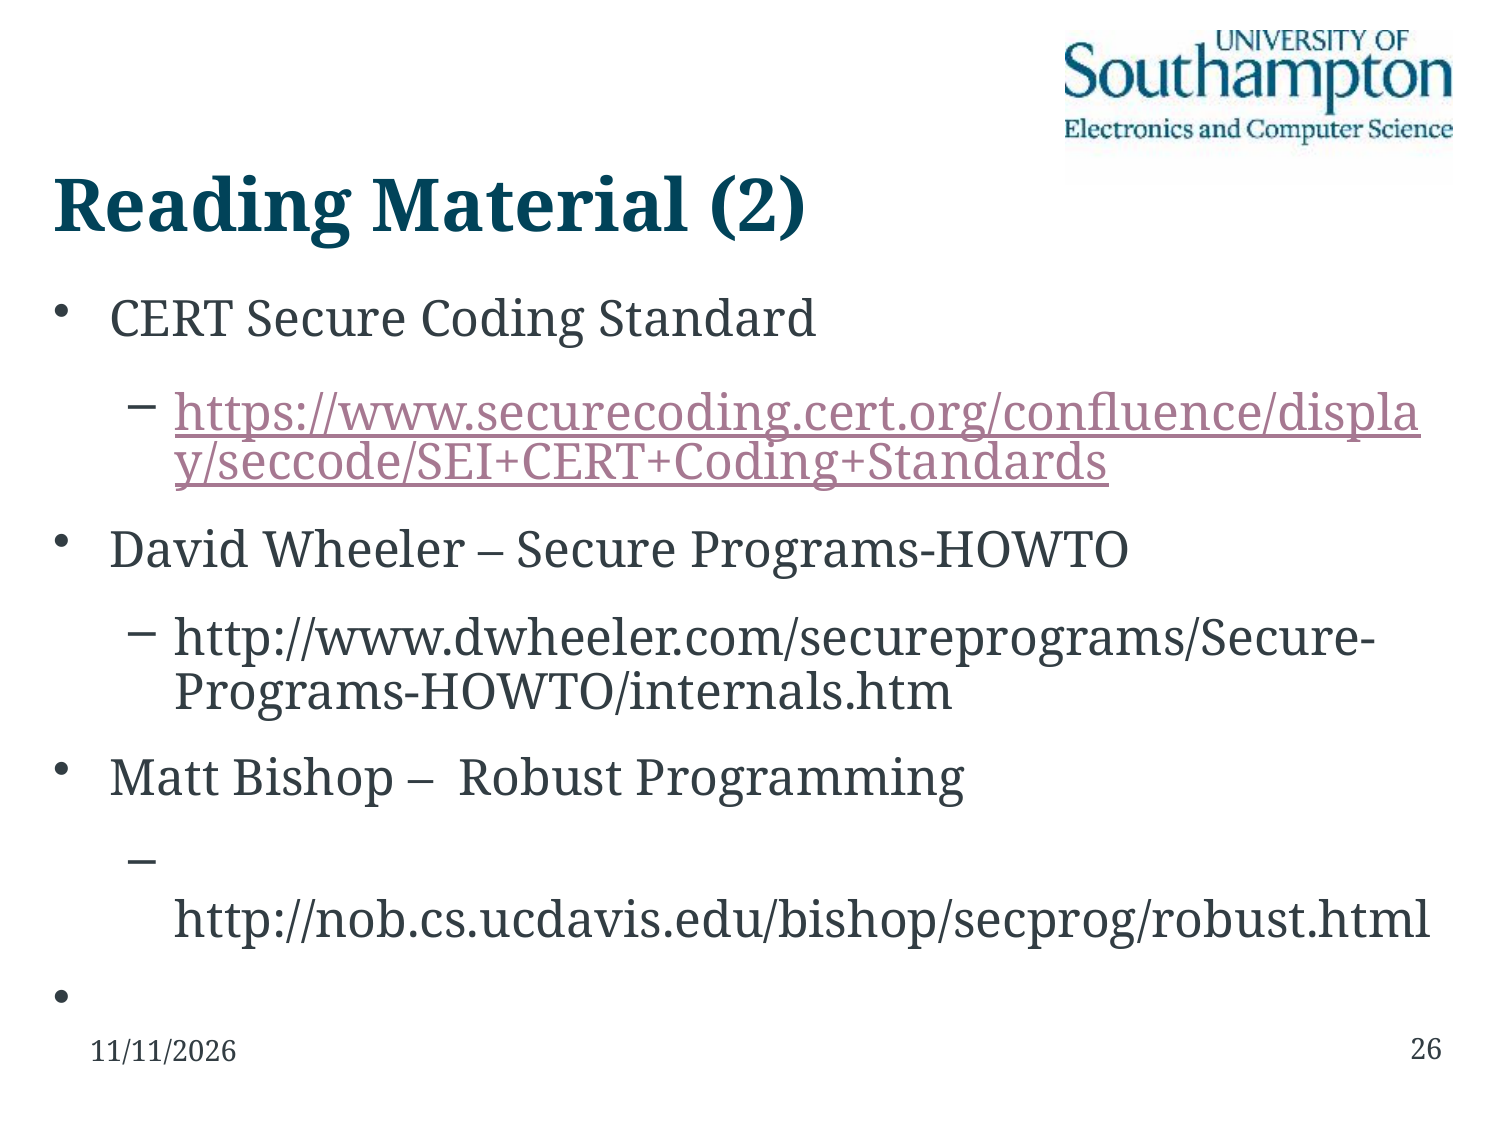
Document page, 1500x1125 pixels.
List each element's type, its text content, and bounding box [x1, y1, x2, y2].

slide_number 26 [1092, 1022, 1443, 1102]
title Reading Material (2) [53, 148, 1447, 256]
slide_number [74, 1024, 426, 1103]
list CERT Secure Coding Standard https://www.securecoding.cert.org/confluence/display/seccode/SEI+CERT+Coding+Standards David Wheeler – Secure Programs-HOWTO http://www.dwheeler.com/secureprograms/Secure-Programs-HOWTO/internals.htm Matt Bishop – Robust Programming http://nob.cs.ucdavis.edu/bishop/secprog/robust.html [53, 278, 1447, 1022]
picture [1065, 30, 1453, 185]
